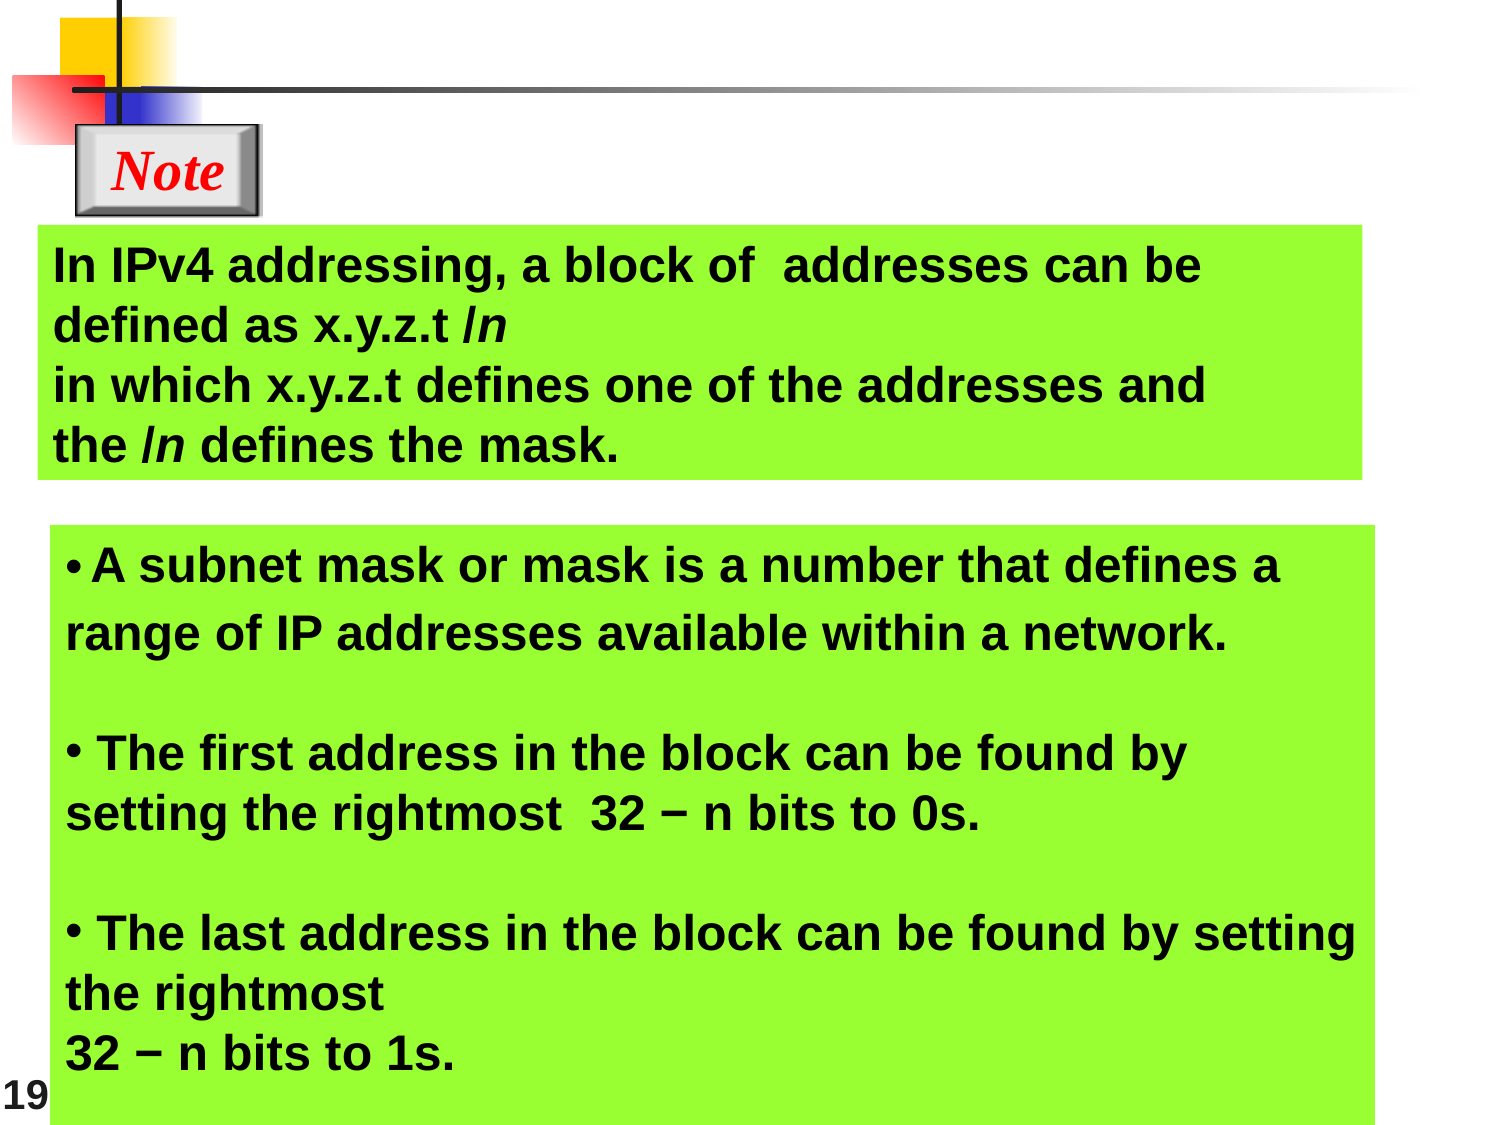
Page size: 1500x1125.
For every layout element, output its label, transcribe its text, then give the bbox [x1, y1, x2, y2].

text_box 19.‹#› [0, 1049, 50, 1125]
text_box [116, 93, 122, 123]
text_box [72, 87, 1423, 93]
text_box In IPv4 addressing, a block of addresses can be defined as x.y.z.t /n in which x.y.z.t defines one of the addresses and the /n defines the mask. [37, 224, 1363, 480]
text_box [60, 17, 116, 86]
text_box [116, 0, 122, 87]
text_box [122, 17, 177, 86]
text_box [74, 124, 263, 219]
text_box [12, 75, 105, 145]
text_box [105, 93, 116, 123]
text_box [122, 93, 141, 123]
text_box A subnet mask or mask is a number that defines a range of IP addresses available within a network. The first address in the block can be found by setting the rightmost 32 − n bits to 0s. The last address in the block can be found by setting the rightmost 32 − n bits to 1s. [50, 524, 1375, 1125]
text_box [141, 93, 202, 123]
